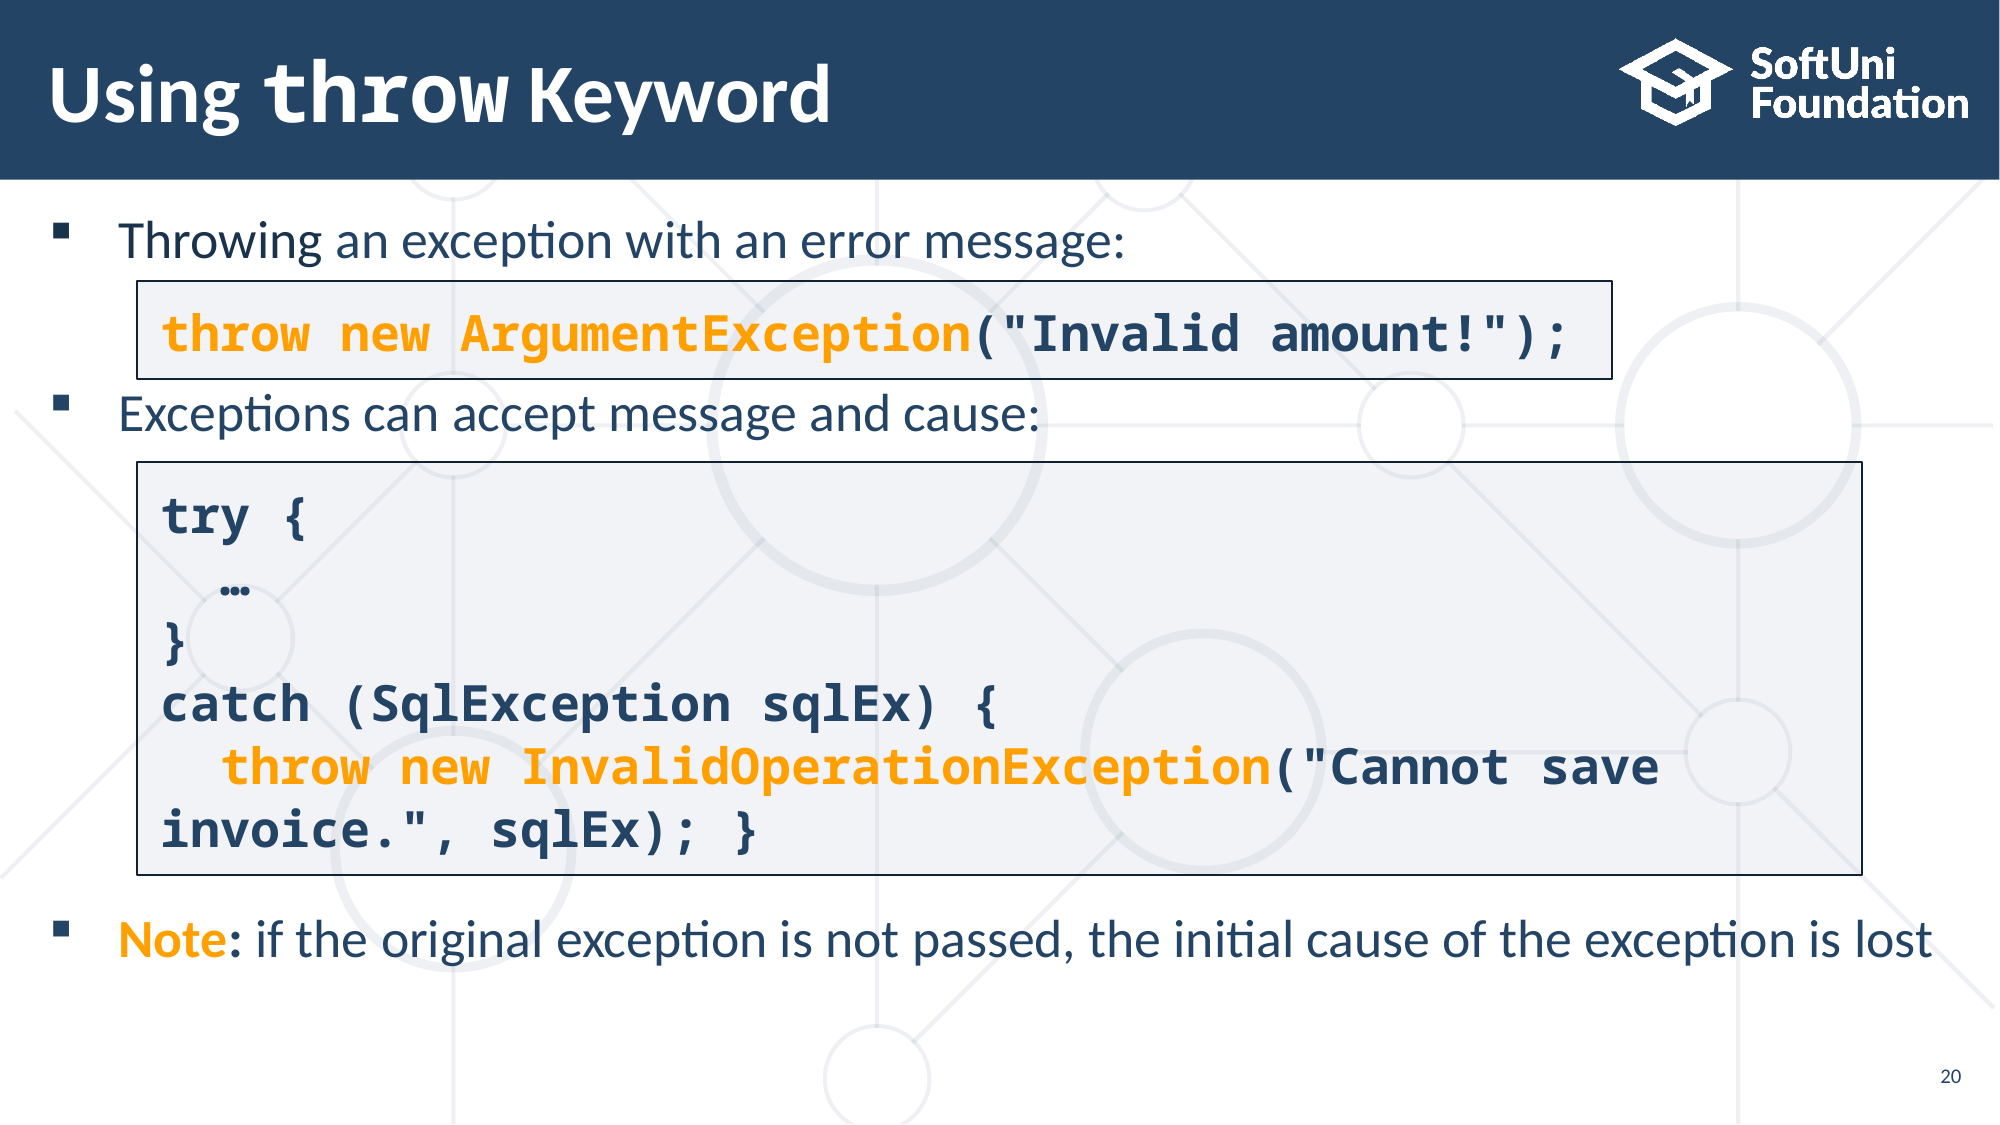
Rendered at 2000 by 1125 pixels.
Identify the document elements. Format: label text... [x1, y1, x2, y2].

text_box throw new ArgumentException("Invalid amount!"); [137, 280, 1613, 379]
slide_number 20 [1896, 1049, 1968, 1101]
list Throwing an exception with an error message: Exceptions can accept message and cause: Note: if the original exception is not passed, the initial cause of the exception is lost [31, 196, 1970, 1050]
title Using throw Keyword [31, 16, 1591, 162]
text_box try { … } catch (SqlException sqlEx) { throw new InvalidOperationException("Cannot save invoice.", sqlEx); } [137, 462, 1863, 875]
picture [1618, 38, 1968, 126]
